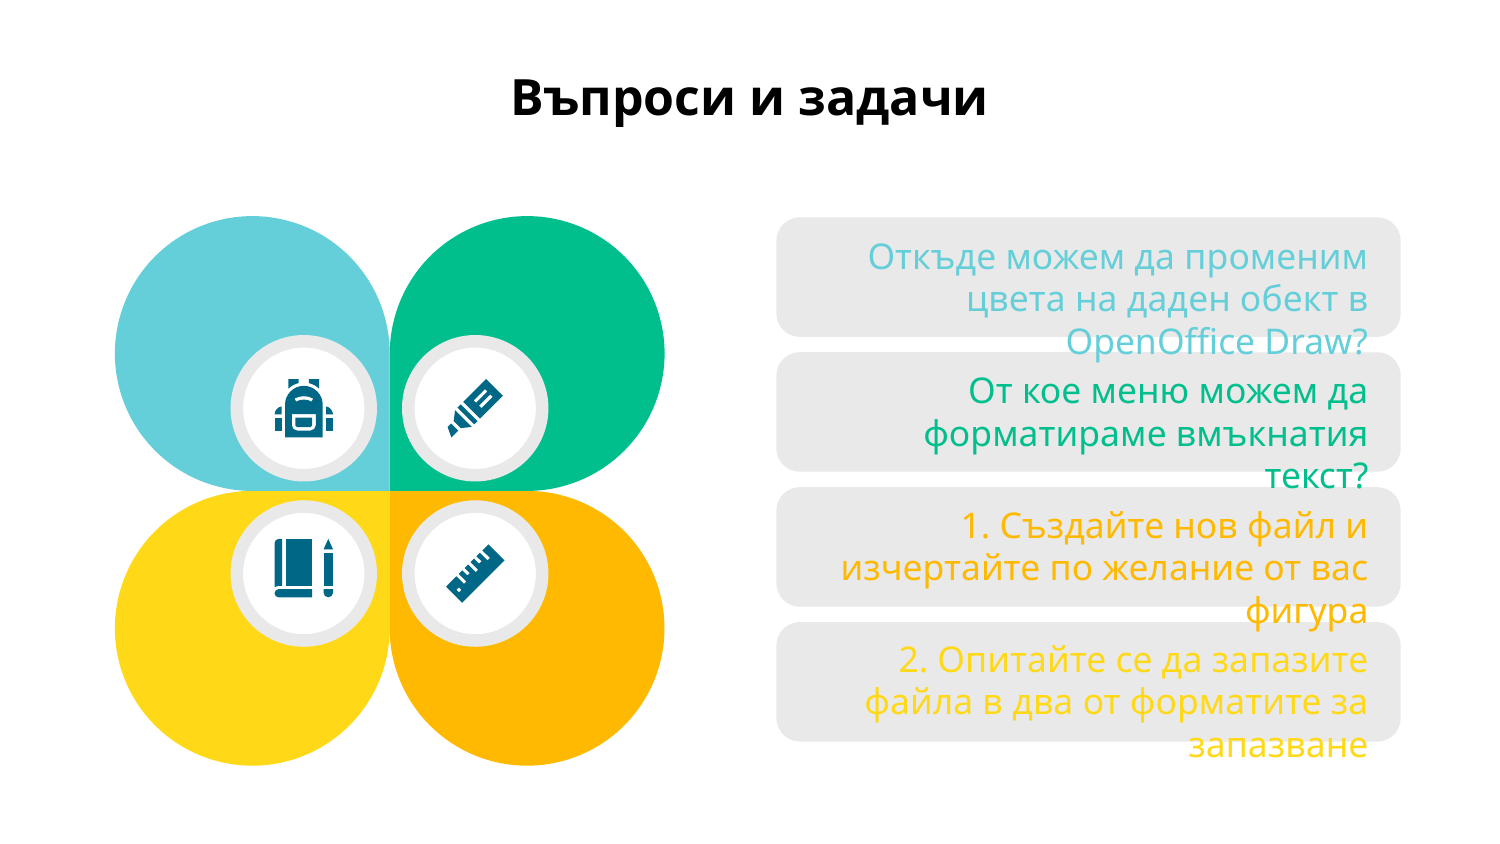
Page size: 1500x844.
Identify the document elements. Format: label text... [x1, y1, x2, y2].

text_box [776, 622, 1401, 742]
text_box Откъде можем да променим цвета на даден обект в OpenOffice Draw? [811, 218, 1384, 290]
text_box [776, 487, 1401, 607]
text_box 2. Опитайте се да запазите файла в два от форматите за запазване [834, 622, 1384, 693]
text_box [114, 215, 665, 766]
text_box 1. Създайте нов файл и изчертайте по желание от вас фигура [824, 487, 1384, 559]
text_box [776, 352, 1401, 472]
title Въпроси и задачи [29, 50, 1471, 145]
text_box От кое меню можем да форматираме вмъкнатия текст? [811, 353, 1384, 424]
text_box [776, 217, 1401, 337]
